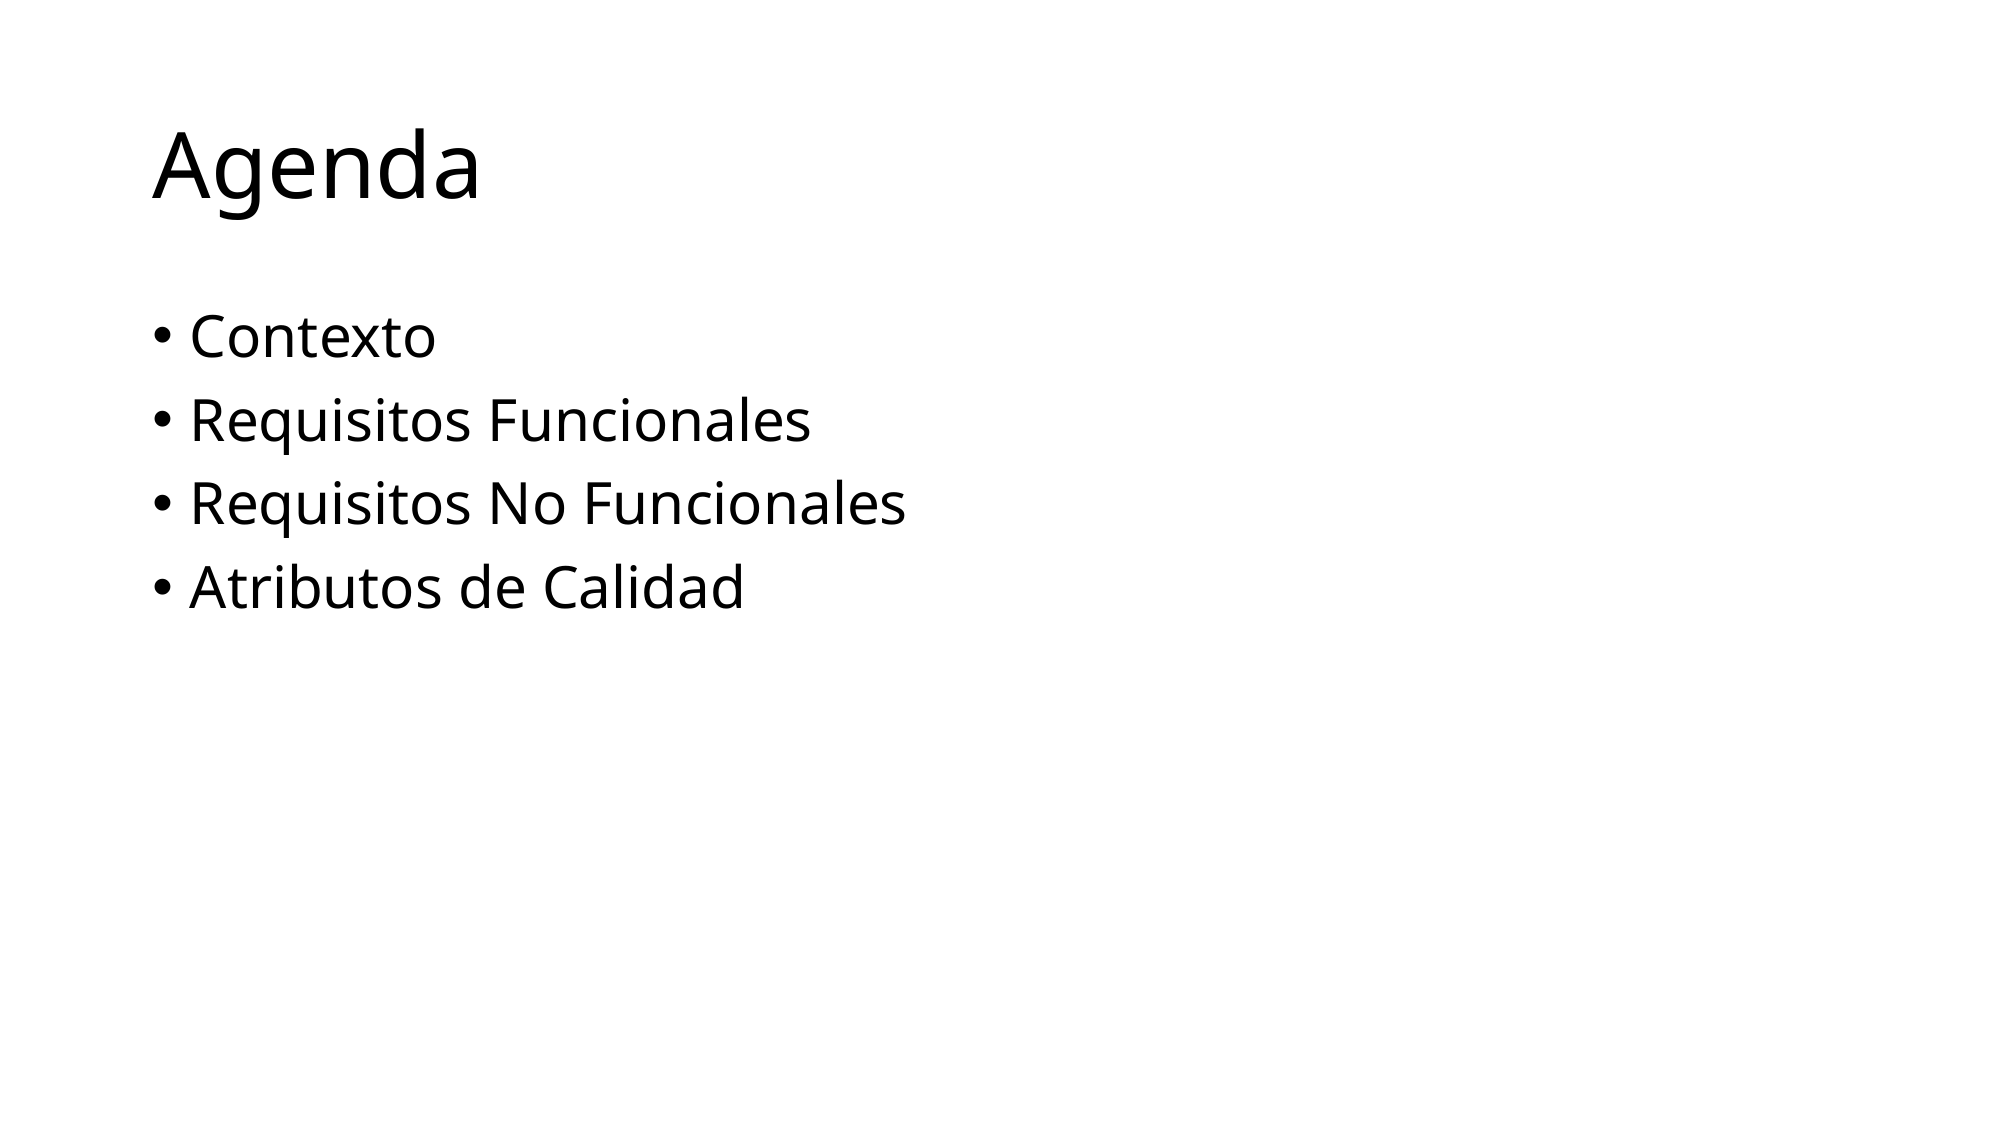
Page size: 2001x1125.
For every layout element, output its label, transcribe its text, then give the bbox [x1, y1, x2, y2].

title Agenda [137, 59, 1863, 278]
list Contexto Requisitos Funcionales Requisitos No Funcionales Atributos de Calidad [137, 299, 1863, 1014]
